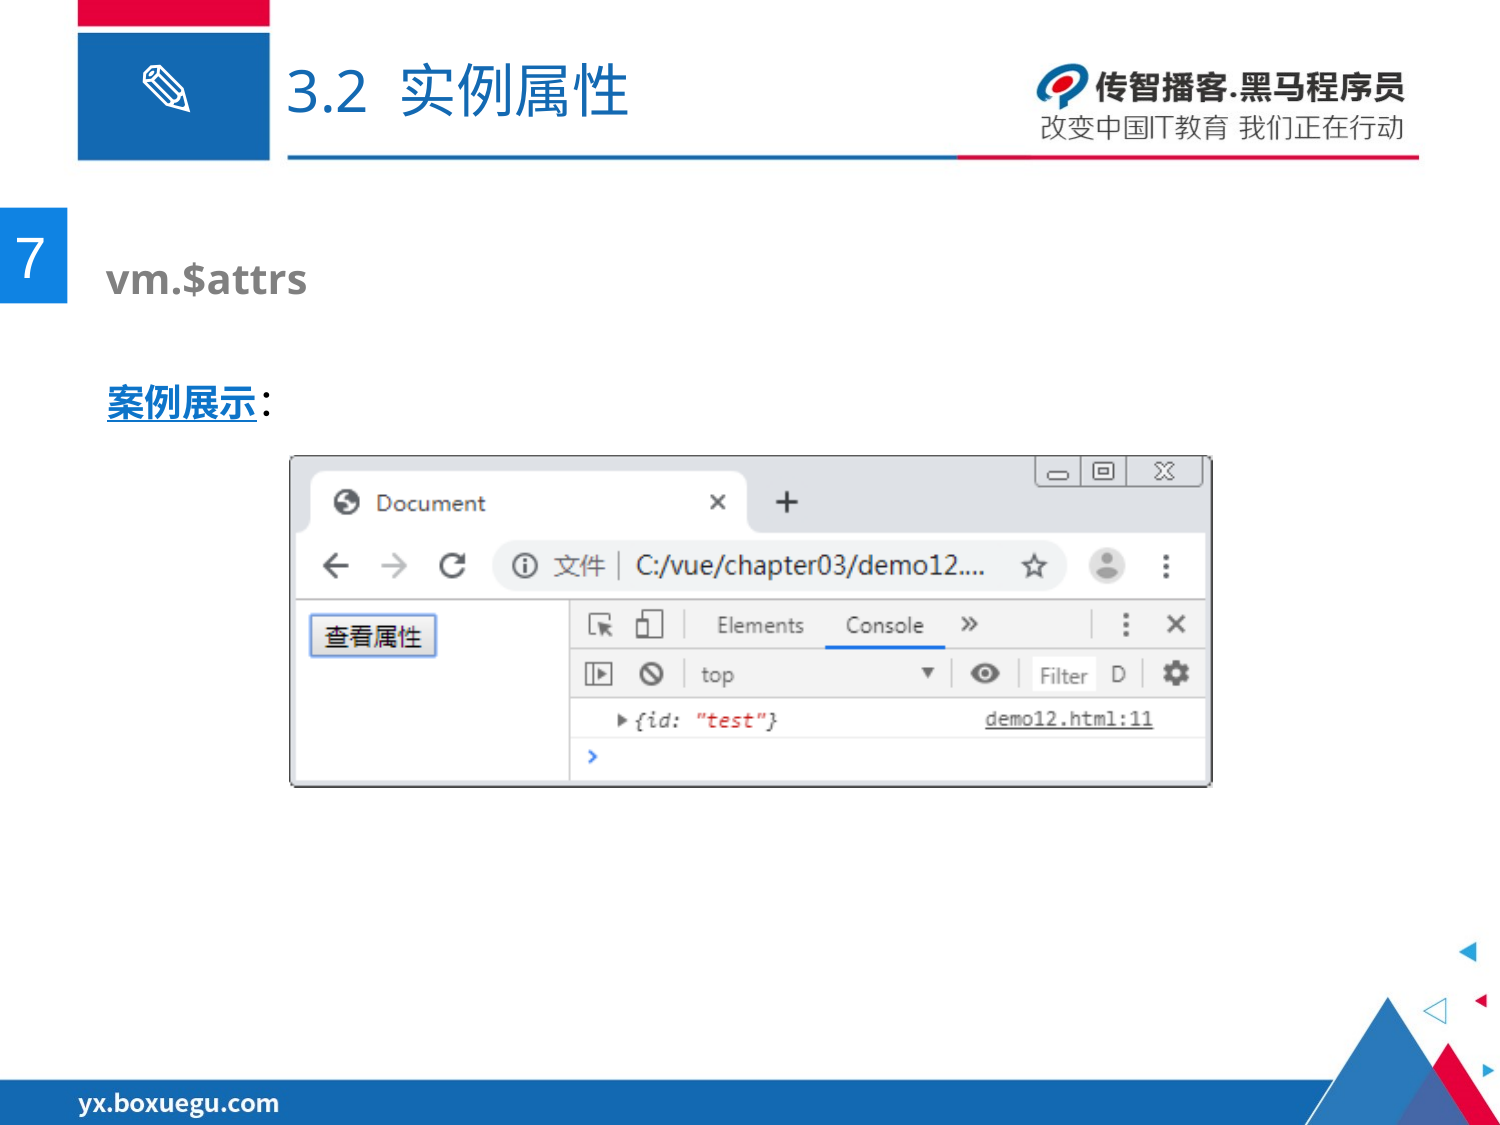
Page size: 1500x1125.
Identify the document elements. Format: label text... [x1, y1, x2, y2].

text_box 案例展示： [92, 326, 1390, 432]
text_box vm.$attrs [69, 245, 842, 355]
picture [0, 0, 1500, 1125]
title 3.2 实例属性 [271, 25, 1046, 153]
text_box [0, 207, 68, 304]
